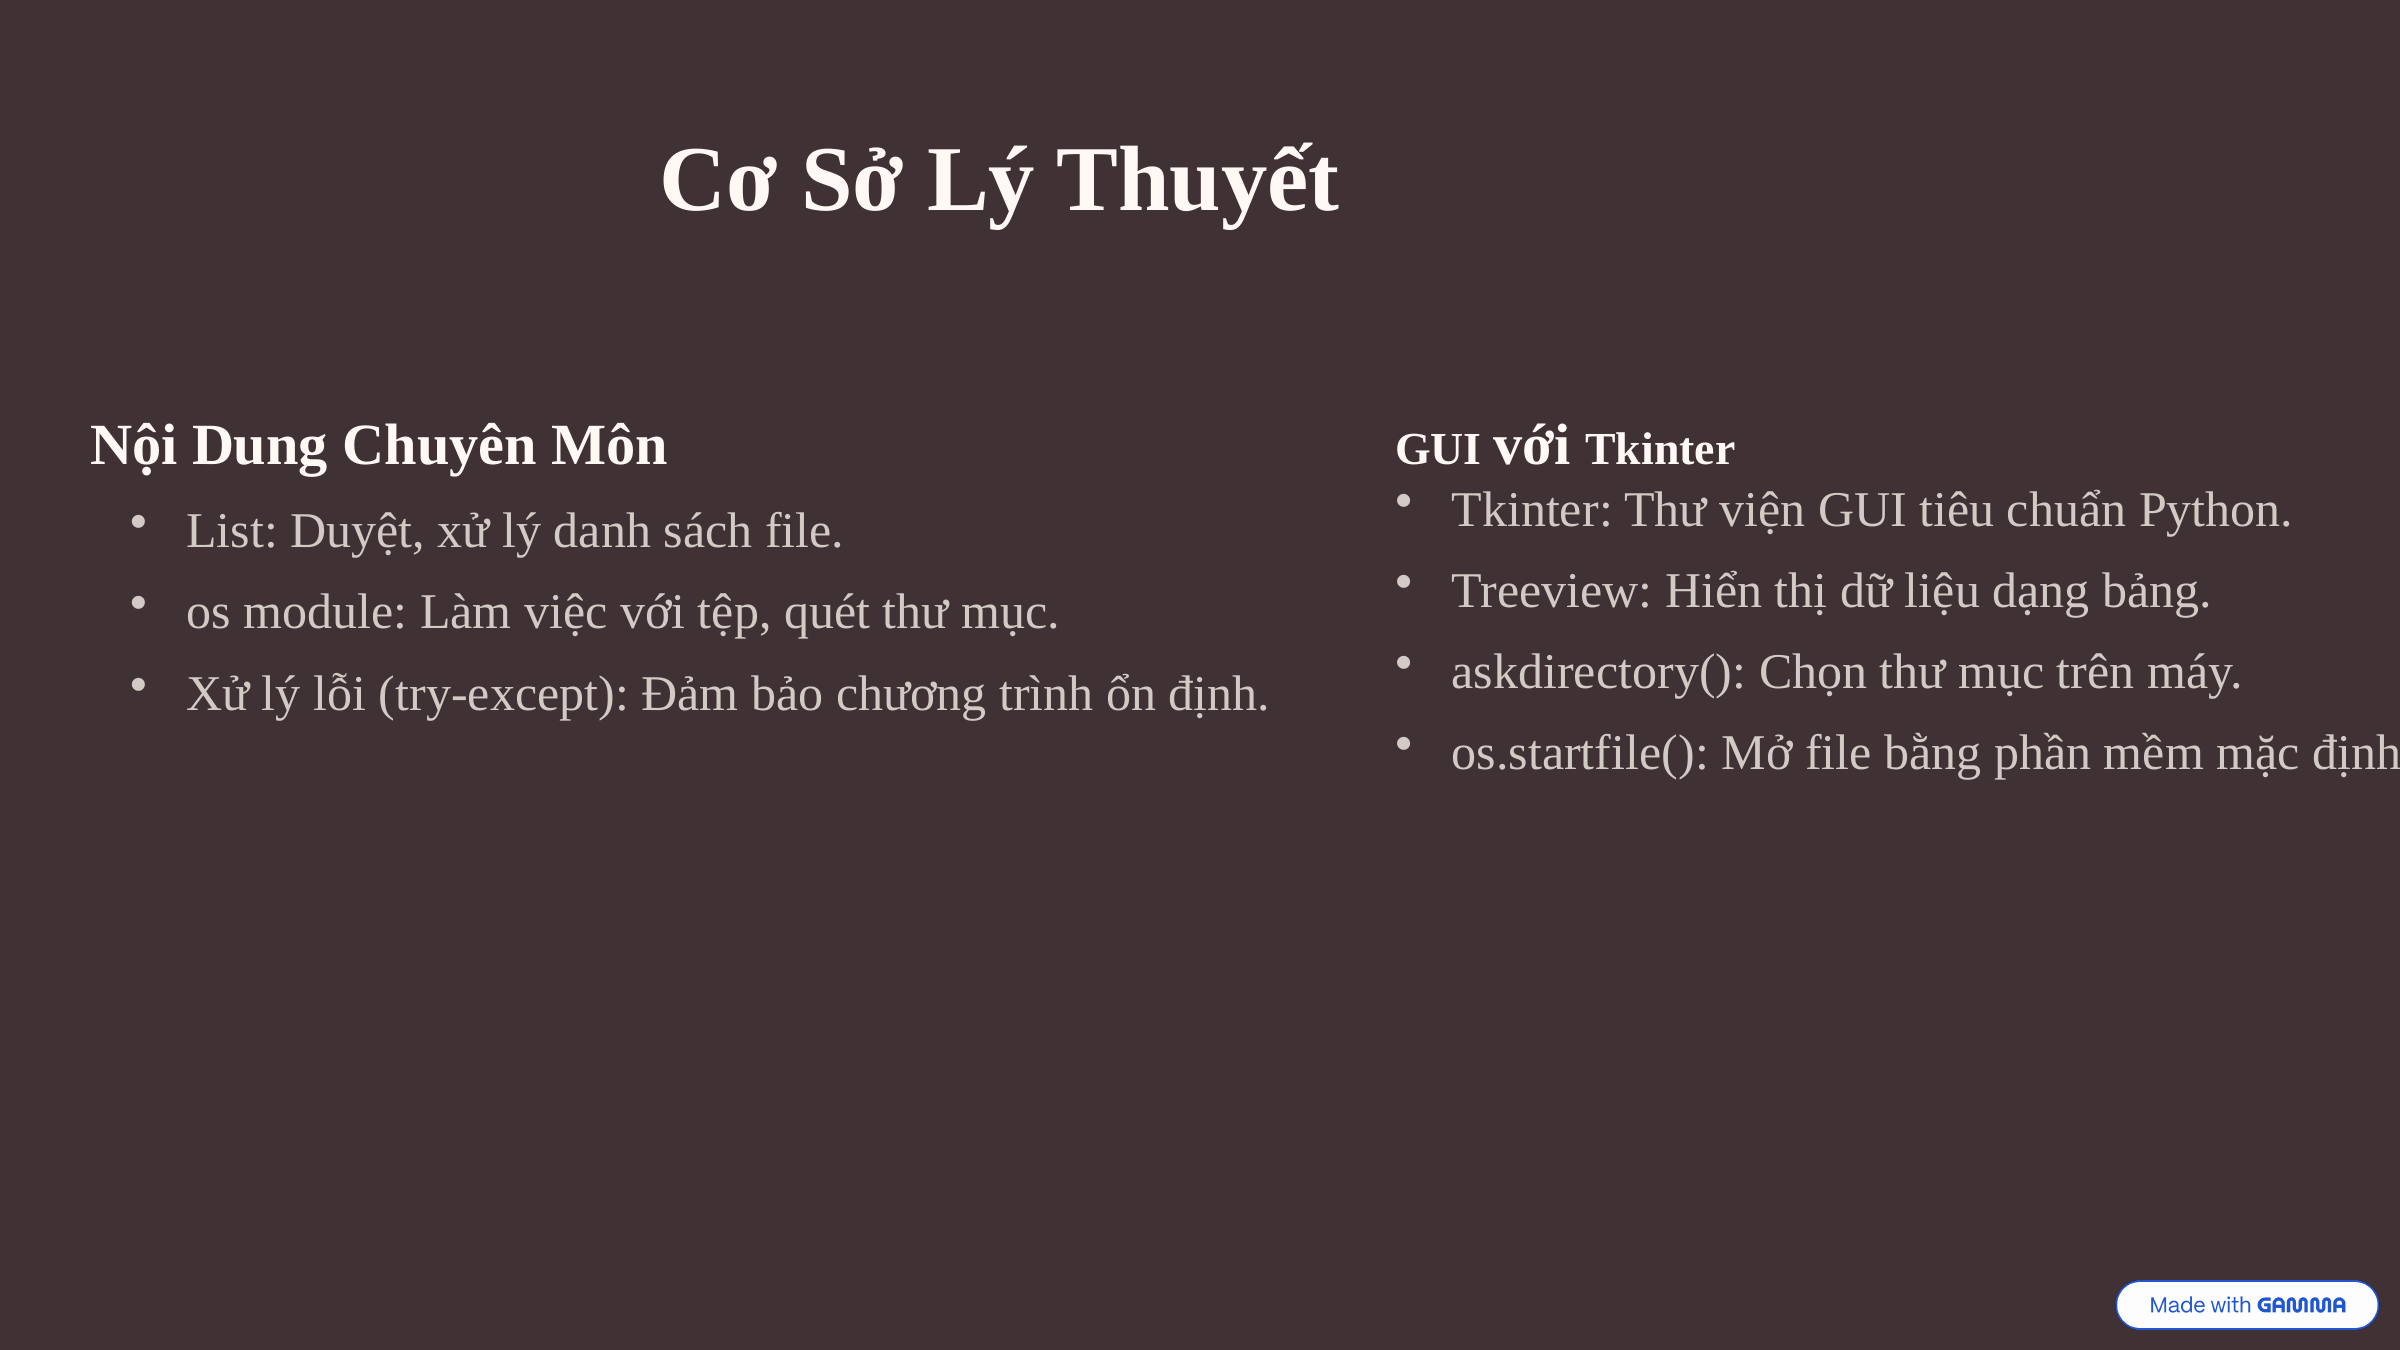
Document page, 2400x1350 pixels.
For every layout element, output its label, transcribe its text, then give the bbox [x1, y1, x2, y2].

text_box Xử lý lỗi (try-except): Đảm bảo chương trình ổn định. [130, 660, 1155, 721]
picture [2106, 1271, 2389, 1339]
text_box List: Duyệt, xử lý danh sách file. [130, 498, 1155, 559]
text_box Cơ Sở Lý Thuyết [659, 113, 1590, 230]
text_box Tkinter: Thư viện GUI tiêu chuẩn Python. [1395, 477, 2400, 537]
text_box Treeview: Hiển thị dữ liệu dạng bảng. [1395, 558, 2400, 618]
text_box Nội Dung Chuyên Môn [89, 418, 620, 477]
text_box GUI với Tkinter [1395, 418, 1861, 477]
text_box askdirectory(): Chọn thư mục trên máy. [1395, 639, 2400, 699]
text_box os.startfile(): Mở file bằng phần mềm mặc định. [1395, 720, 2400, 780]
text_box os module: Làm việc với tệp, quét thư mục. [130, 579, 1155, 640]
